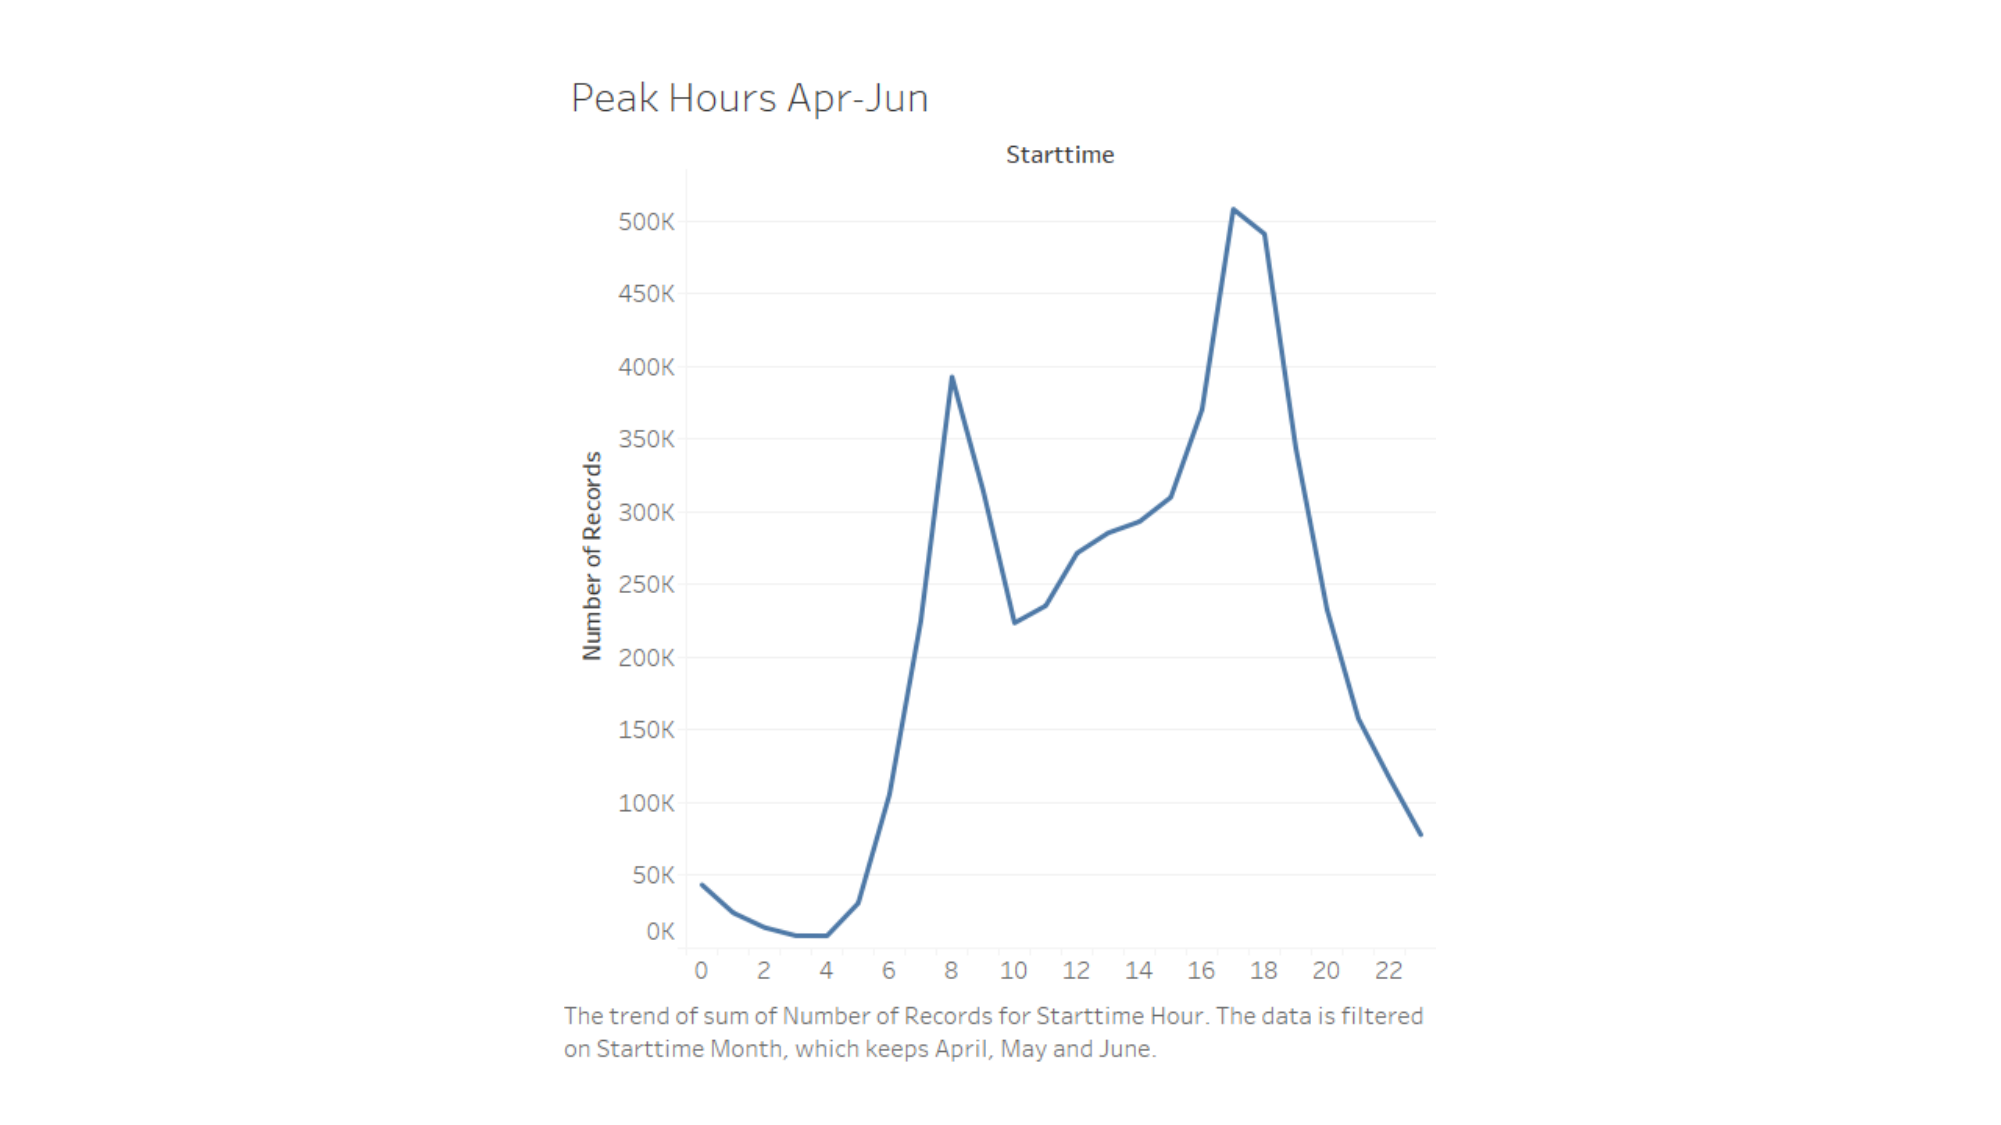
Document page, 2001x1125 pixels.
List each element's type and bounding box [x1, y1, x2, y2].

picture [563, 60, 1436, 1065]
